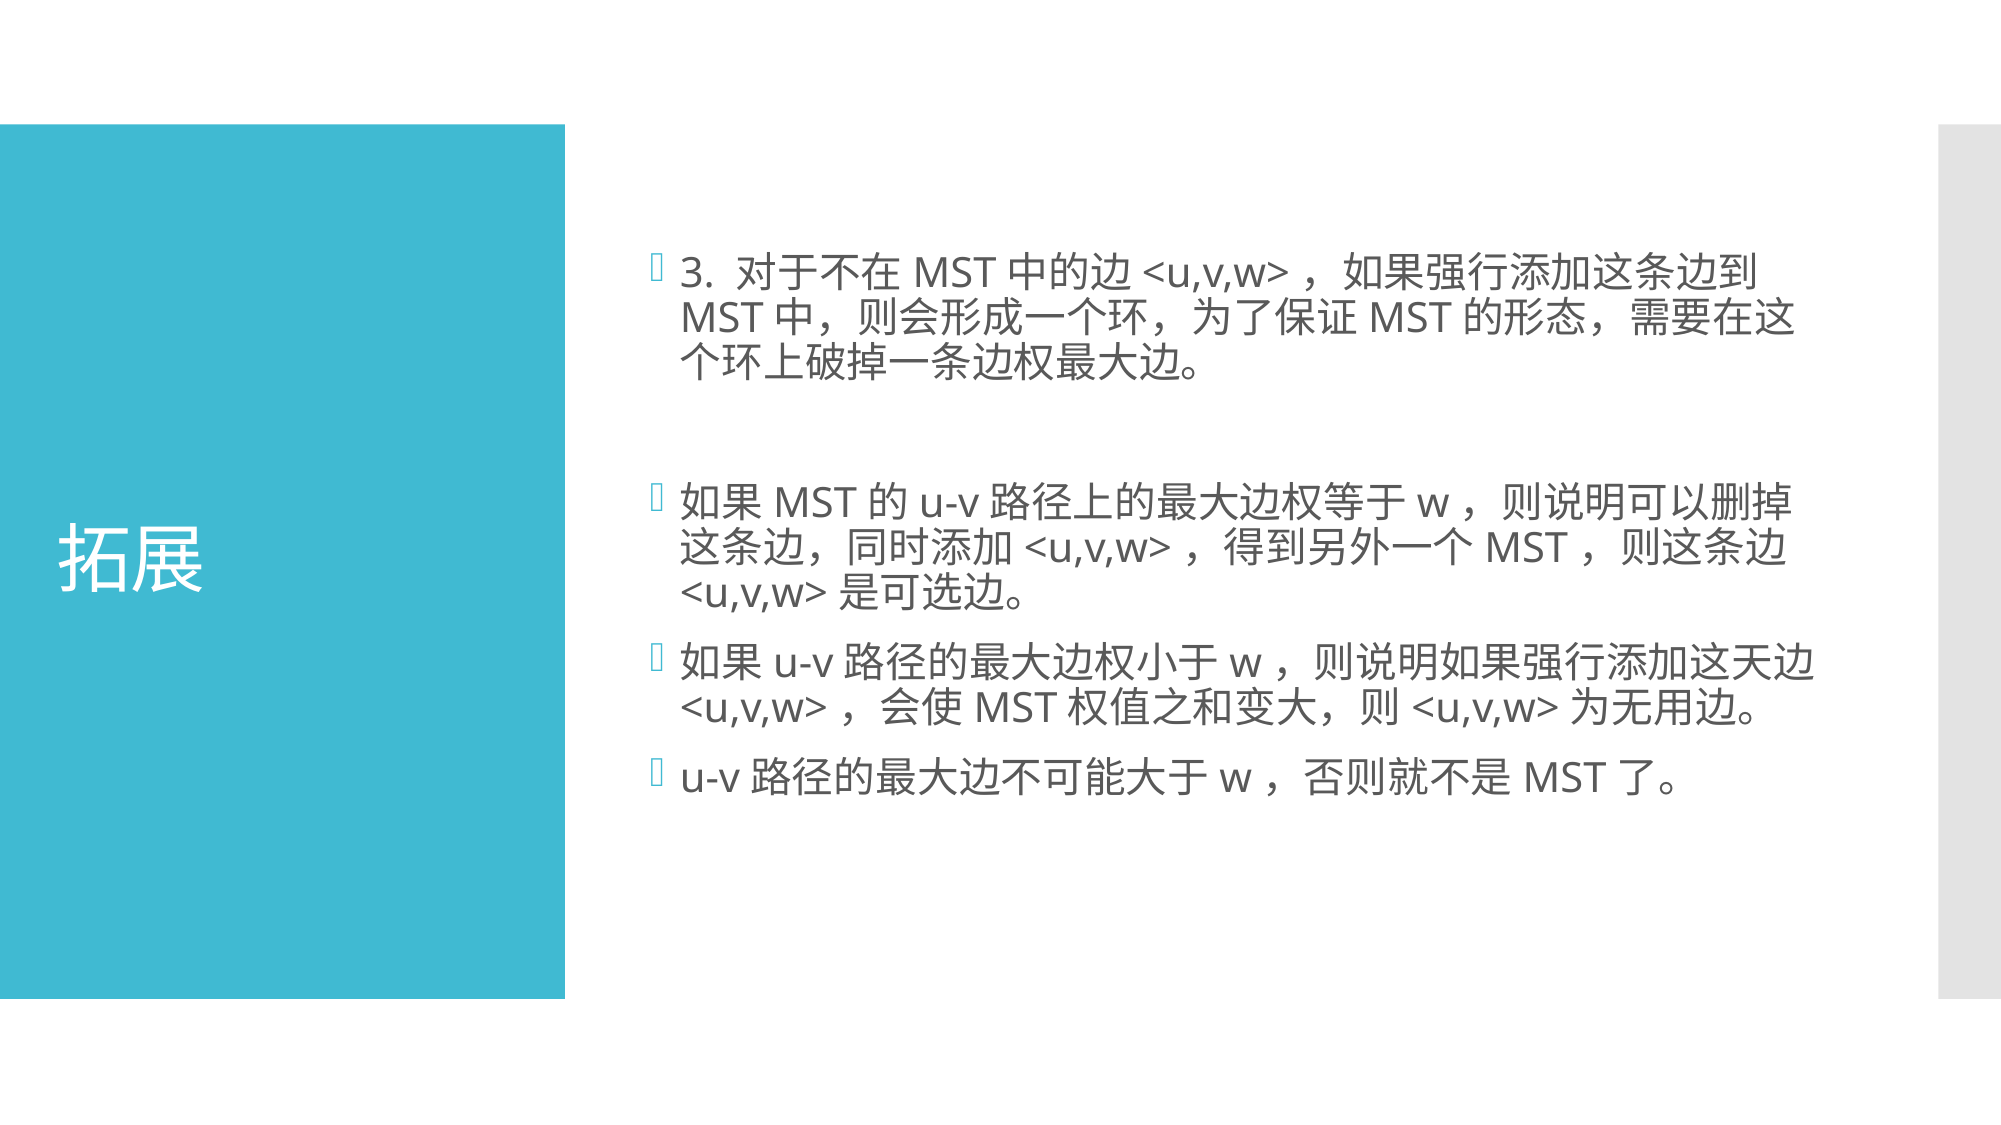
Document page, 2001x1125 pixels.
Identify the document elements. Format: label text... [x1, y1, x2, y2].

list 3. 对于不在MST中的边<u,v,w>，如果强行添加这条边到MST中，则会形成一个环，为了保证MST的形态，需要在这个环上破掉一条边权最大边。 如果MST的u-v路径上的最大边权等于w，则说明可以删掉这条边，同时添加<u,v,w>，得到另外一个MST，则这条边<u,v,w>是可选边。 如果u-v路径的最大边权小于w，则说明如果强行添加这天边<u,v,w>，会使MST权值之和变大，则<u,v,w>为无用边。 u-v路径的最大边不可能大于w，否则就不是MST了。 [634, 141, 1835, 982]
title 拓展 [41, 184, 525, 940]
